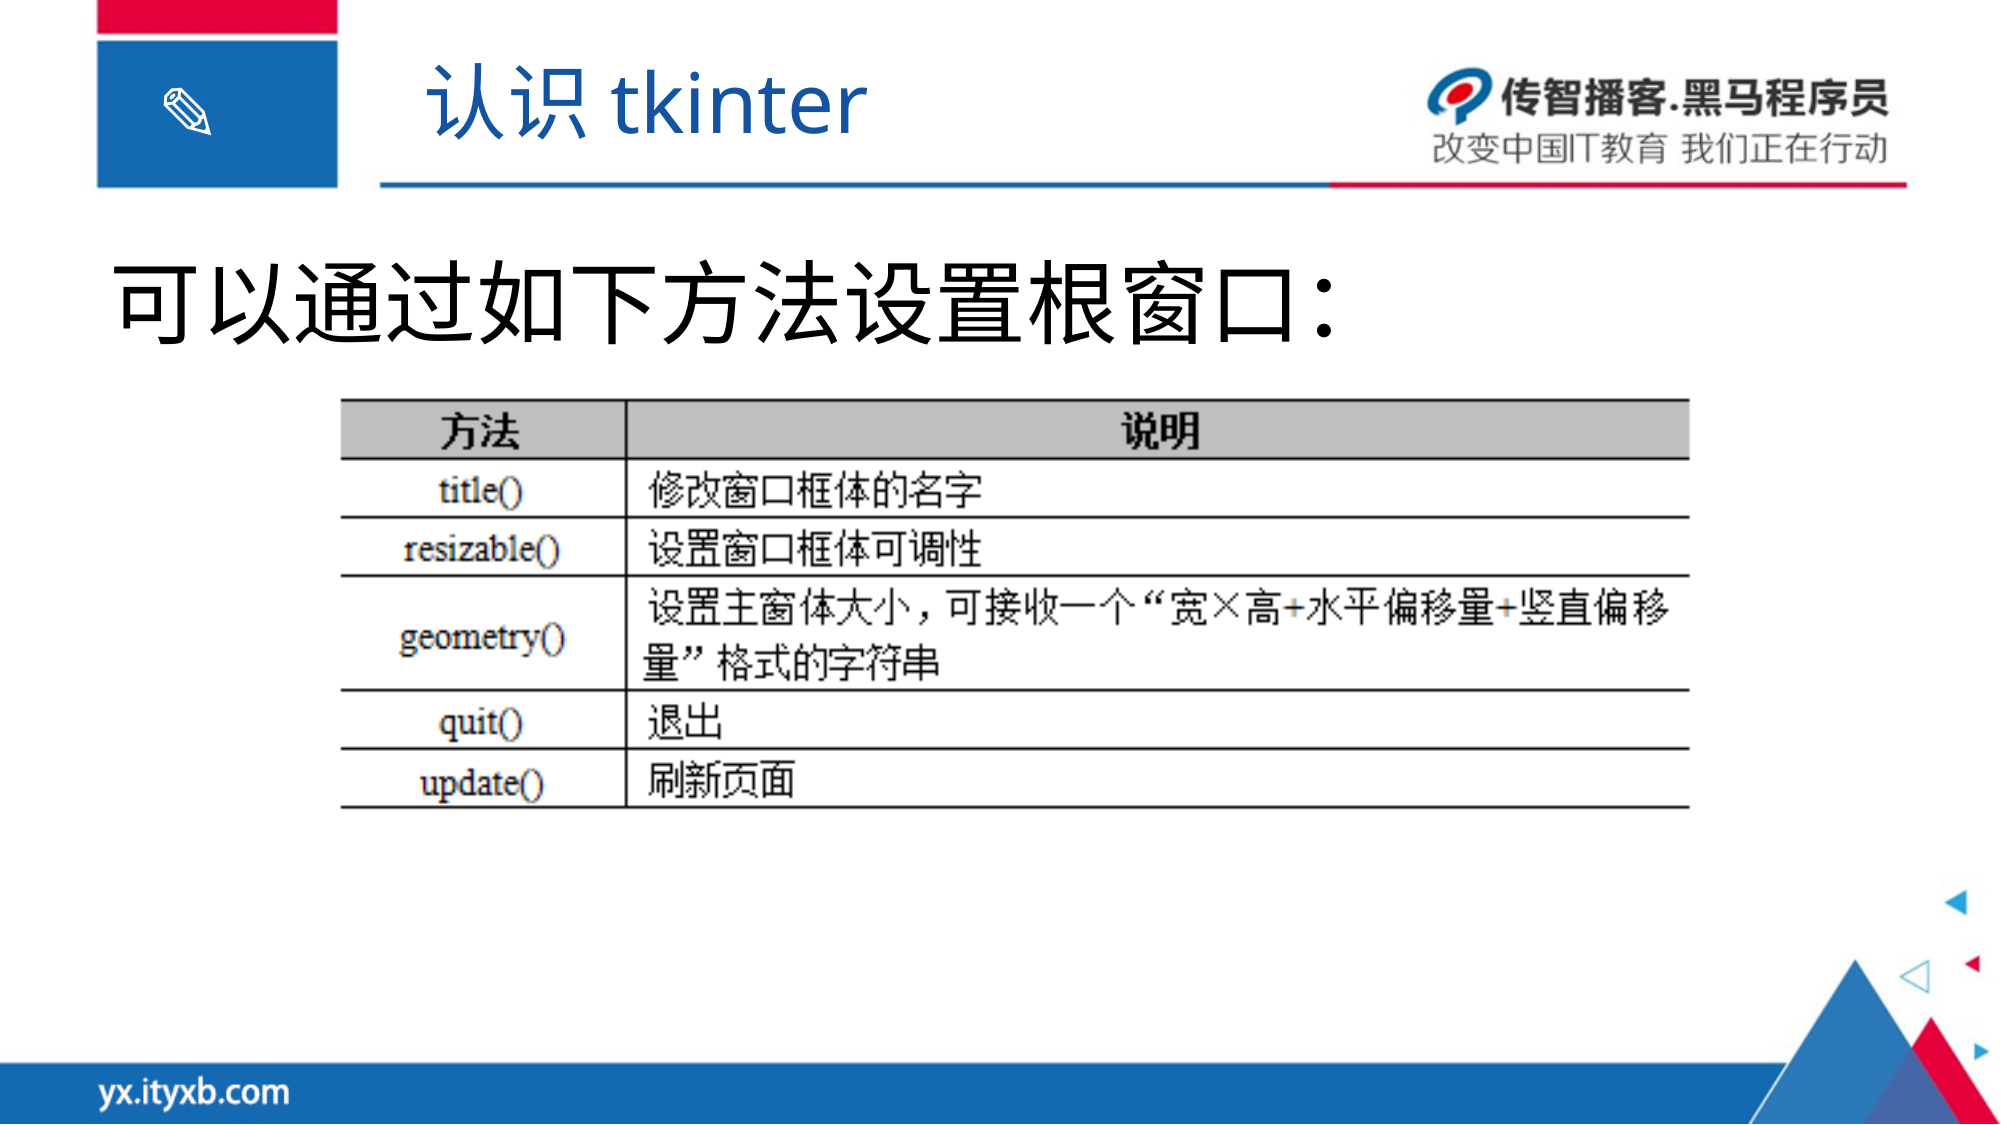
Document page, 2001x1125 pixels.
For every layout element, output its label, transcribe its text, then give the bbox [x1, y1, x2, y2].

text_box 认识tkinter [409, 43, 1292, 158]
text_box 可以通过如下方法设置根窗口： [94, 216, 1938, 364]
picture [0, 0, 2000, 1124]
